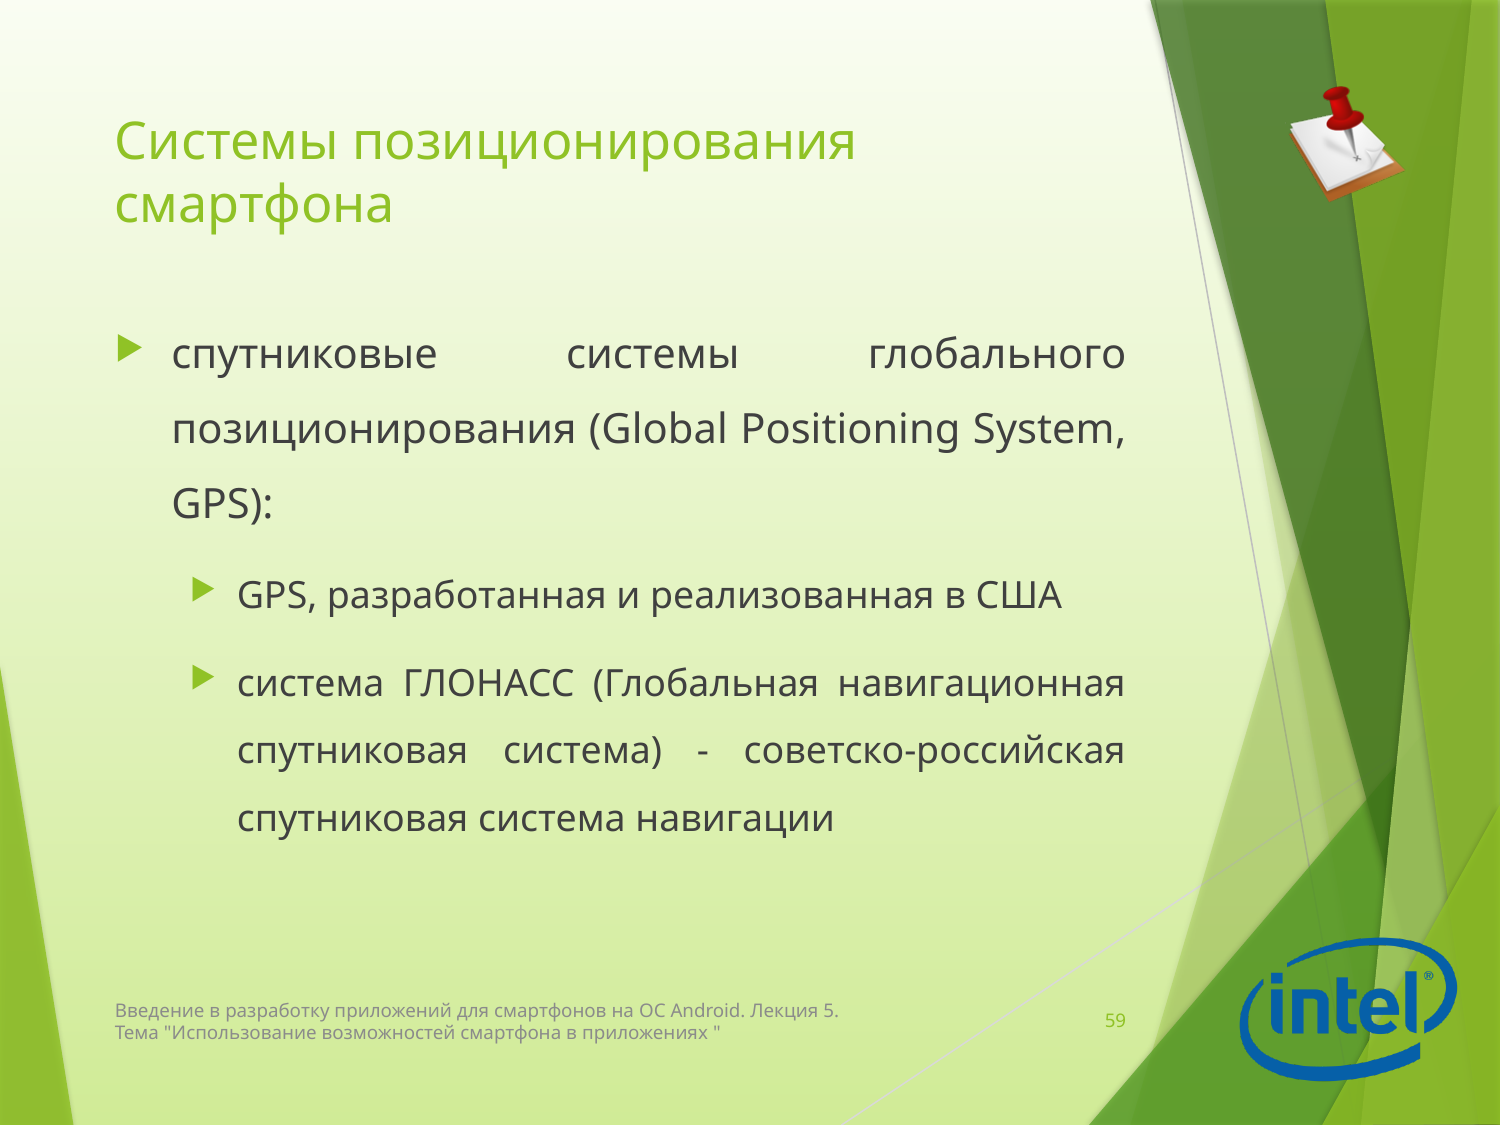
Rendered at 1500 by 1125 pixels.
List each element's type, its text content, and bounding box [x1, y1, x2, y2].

picture [1280, 77, 1412, 209]
list спутниковые системы глобального позиционирования (Global Positioning System, GPS): GPS, разработанная и реализованная в США система ГЛОНАСС (Глобальная навигационная спутниковая система) - советско-российская спутниковая система навигации [99, 246, 1142, 991]
title Системы позиционирования смартфона [99, 99, 1142, 211]
slide_number 59 [1057, 991, 1142, 1051]
footer Введение в разработку приложений для смартфонов на ОС Android. Лекция 5. Тема "Использование возможностей смартфона в приложениях " [99, 991, 859, 1051]
picture [1195, 893, 1500, 1125]
